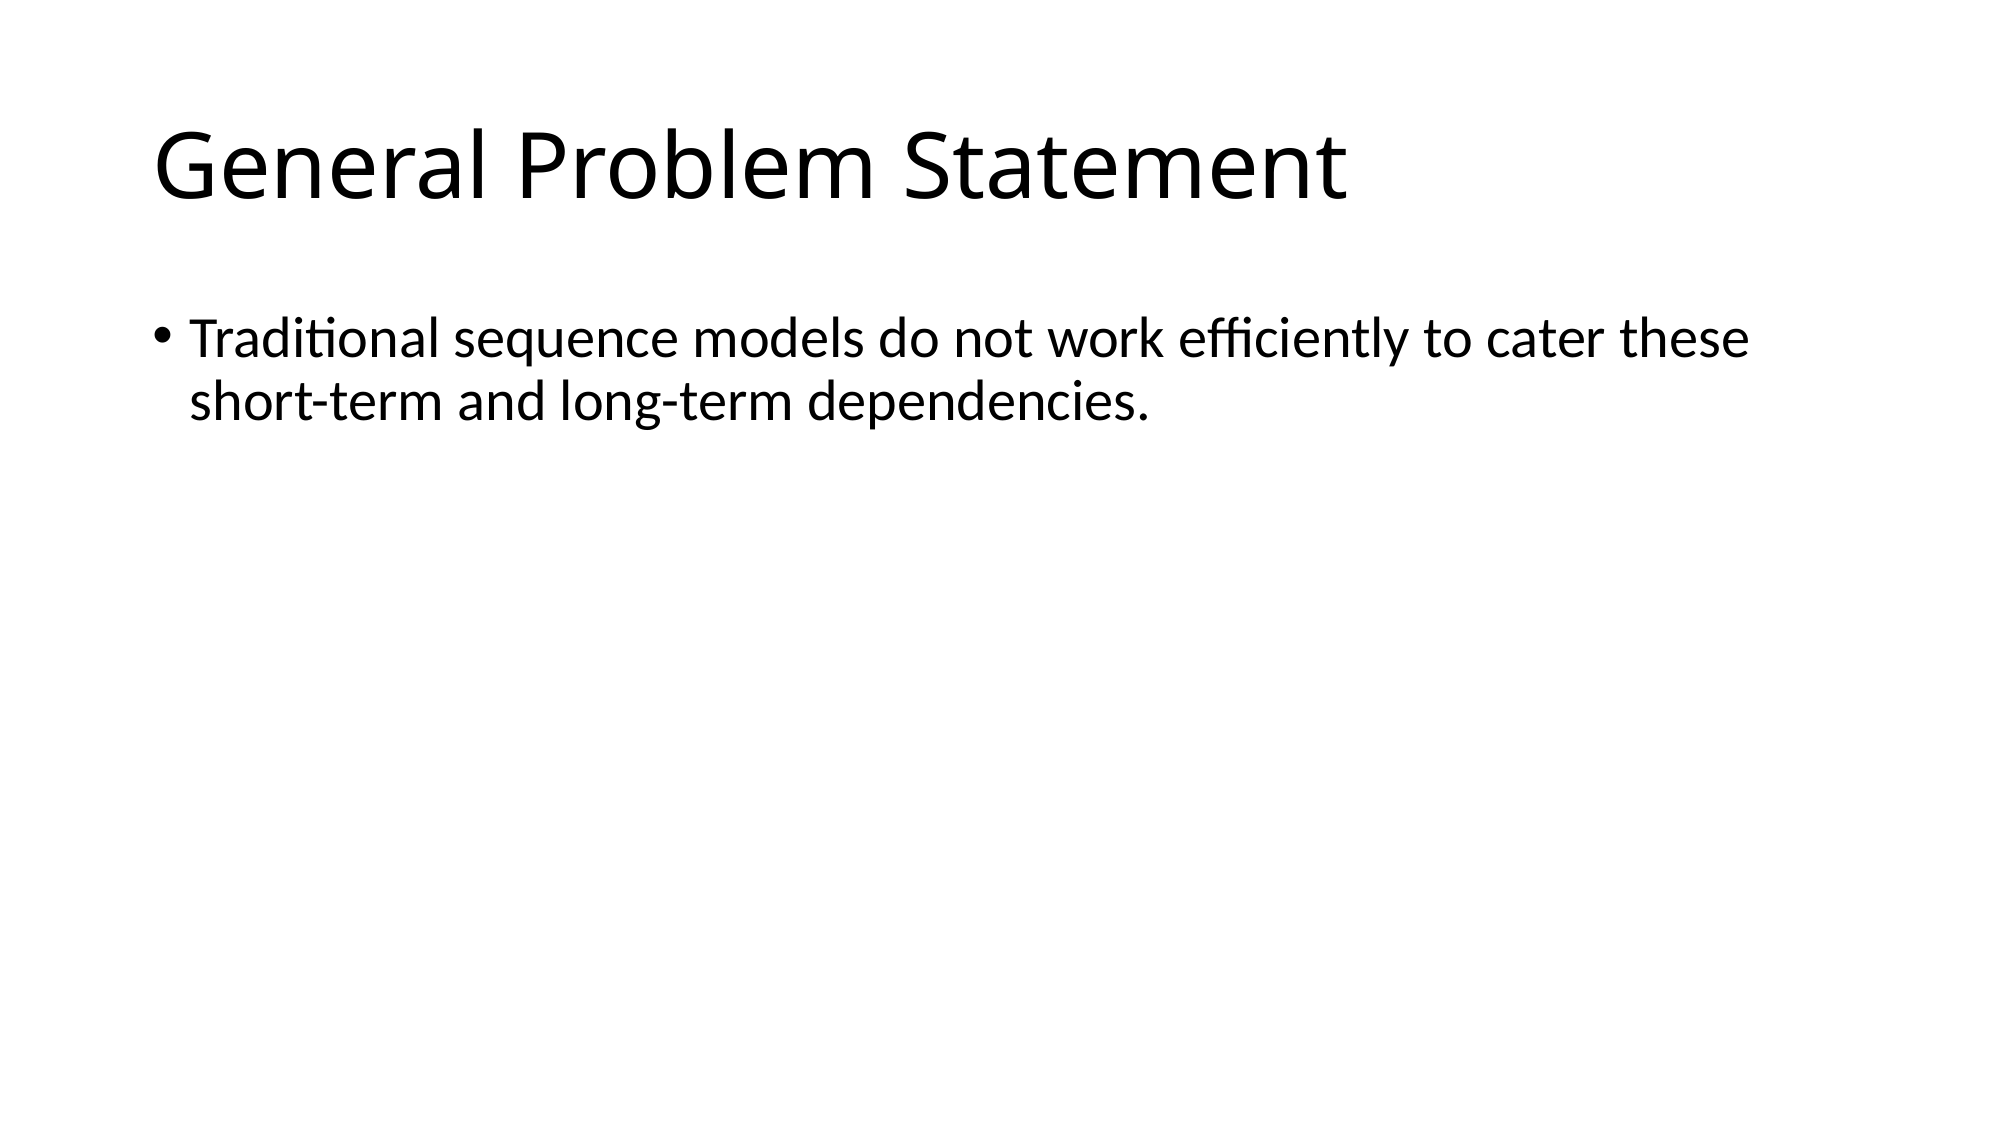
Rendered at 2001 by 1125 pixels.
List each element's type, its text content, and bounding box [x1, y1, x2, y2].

title General Problem Statement [137, 59, 1863, 278]
list Traditional sequence models do not work efficiently to cater these short-term and long-term dependencies. [137, 299, 1863, 1014]
